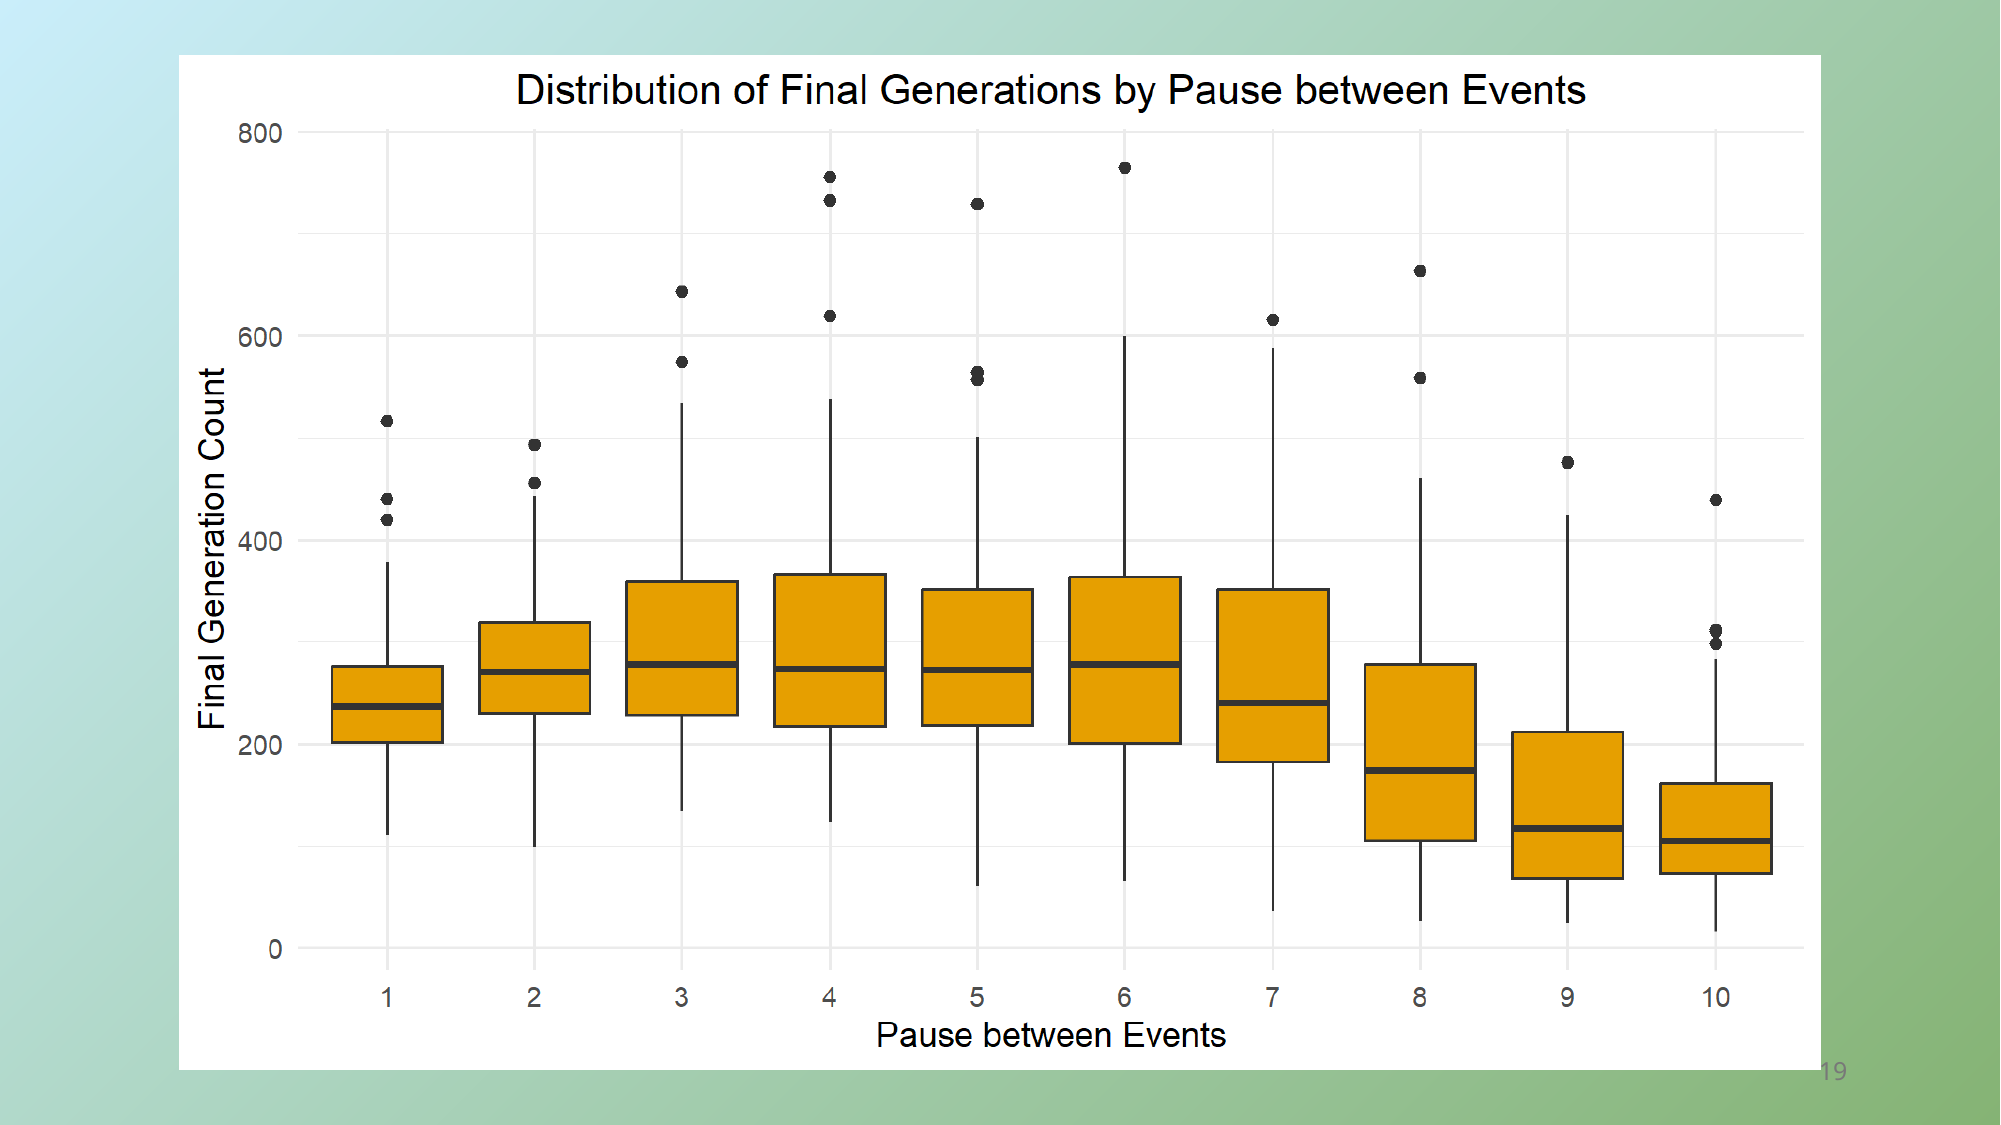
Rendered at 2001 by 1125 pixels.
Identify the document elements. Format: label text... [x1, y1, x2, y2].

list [179, 55, 1821, 1070]
slide_number 19 [1412, 1042, 1863, 1103]
